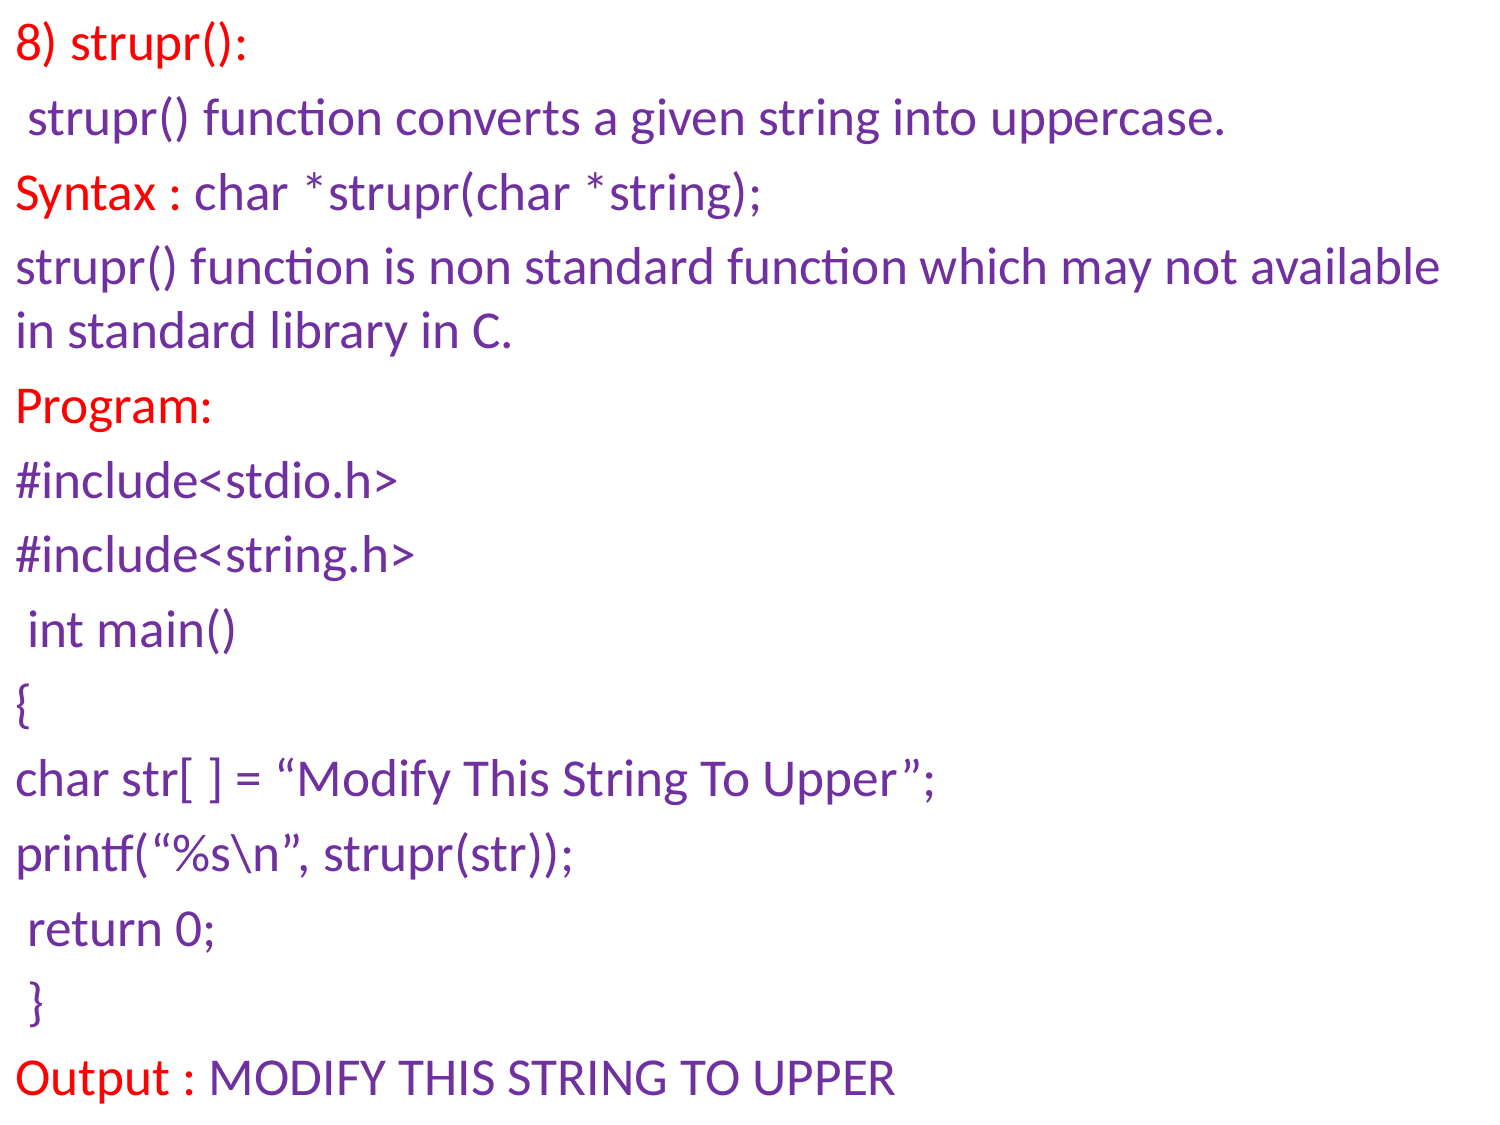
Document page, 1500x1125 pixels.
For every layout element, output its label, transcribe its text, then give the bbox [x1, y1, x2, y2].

list 8) strupr(): strupr() function converts a given string into uppercase. Syntax : char *strupr(char *string); strupr() function is non standard function which may not available in standard library in C. Program: #include<stdio.h> #include<string.h> int main() { char str[ ] = “Modify This String To Upper”; printf(“%s\n”, strupr(str)); return 0; } Output : MODIFY THIS STRING TO UPPER [0, 0, 1500, 1125]
